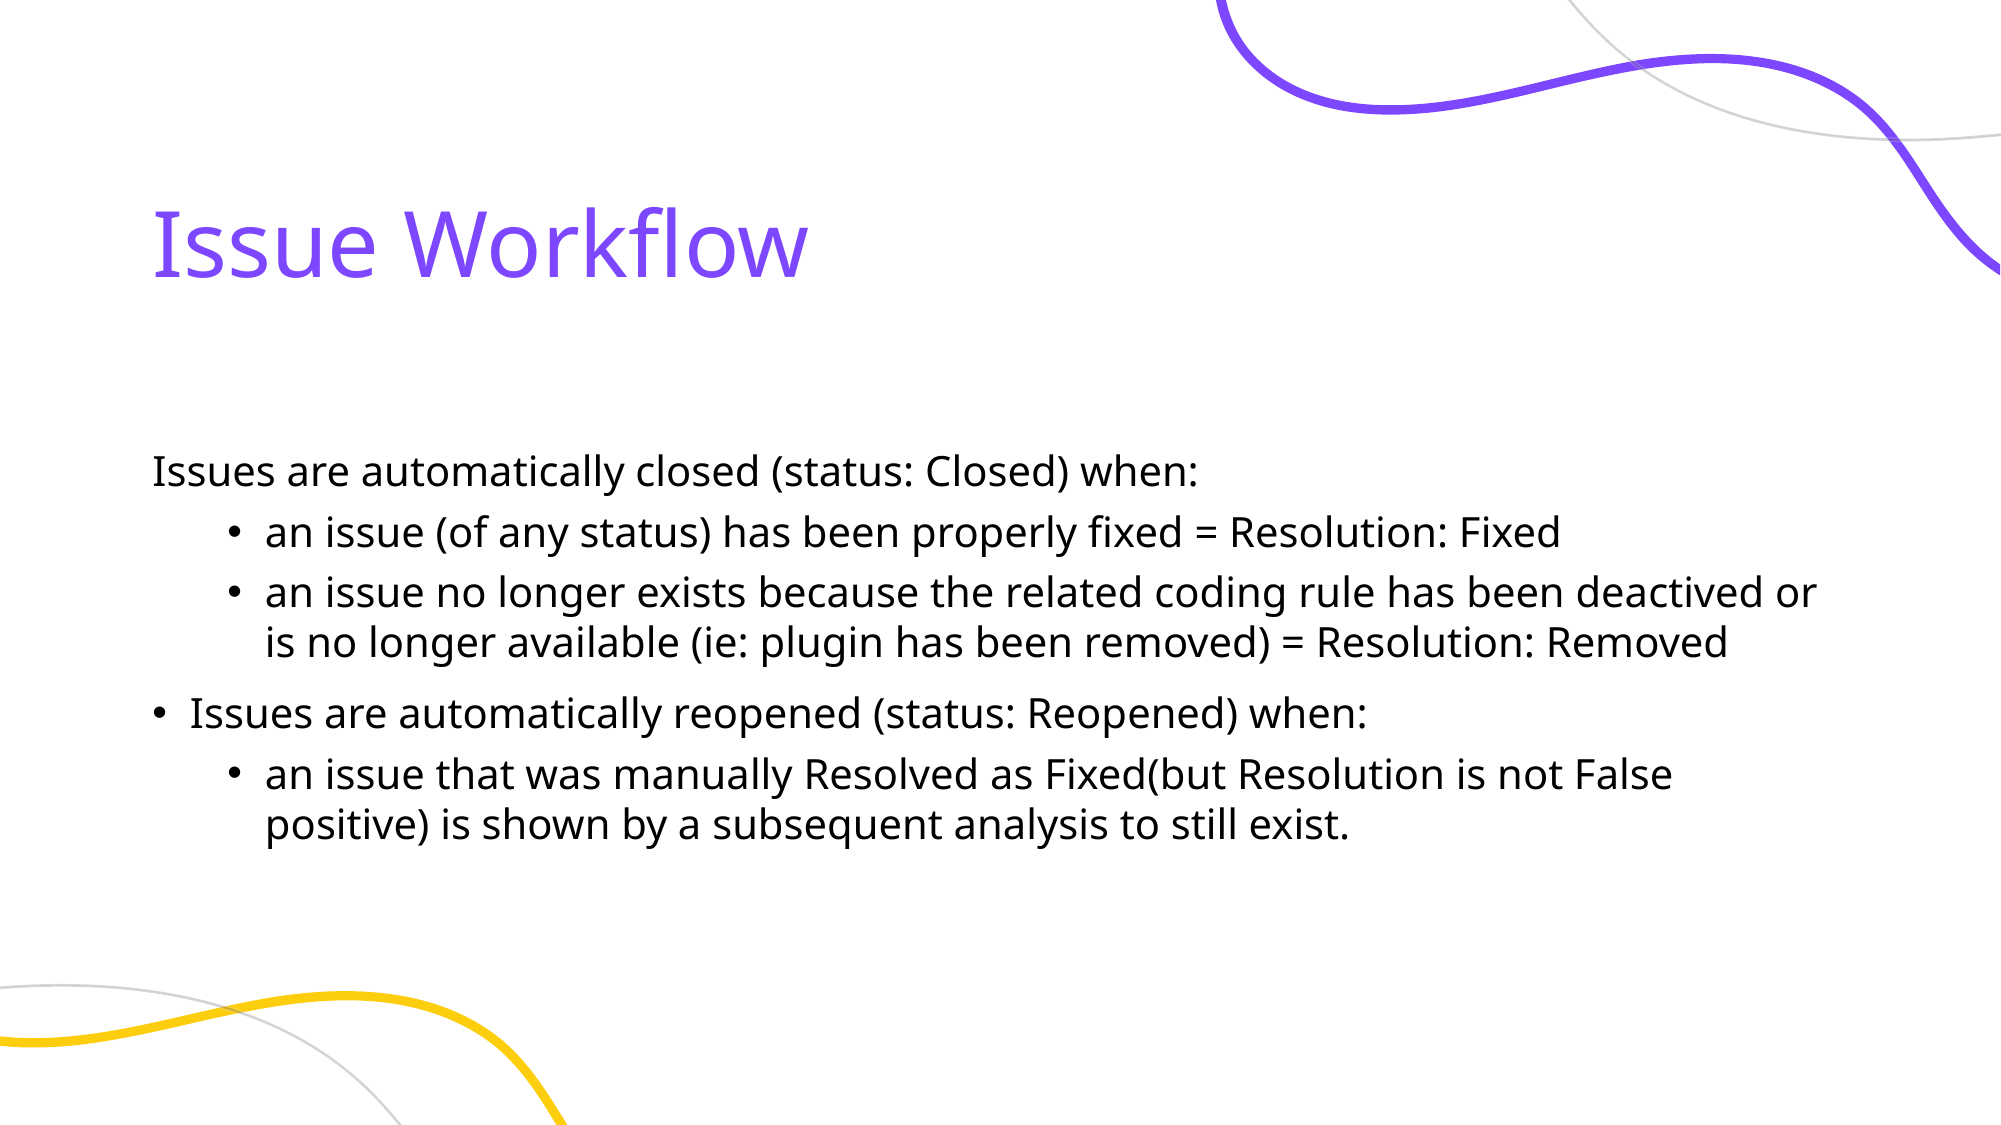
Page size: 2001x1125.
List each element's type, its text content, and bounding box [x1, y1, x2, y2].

title Issue Workflow [137, 190, 1863, 409]
list Issues are automatically closed (status: Closed) when: an issue (of any status) has been properly fixed = Resolution: Fixed an issue no longer exists because the related coding rule has been deactived or is no longer available (ie: plugin has been removed) = Resolution: Removed Issues are automatically reopened (status: Reopened) when: an issue that was manually Resolved as Fixed(but Resolution is not False positive) is shown by a subsequent analysis to still exist. [137, 437, 1863, 1014]
